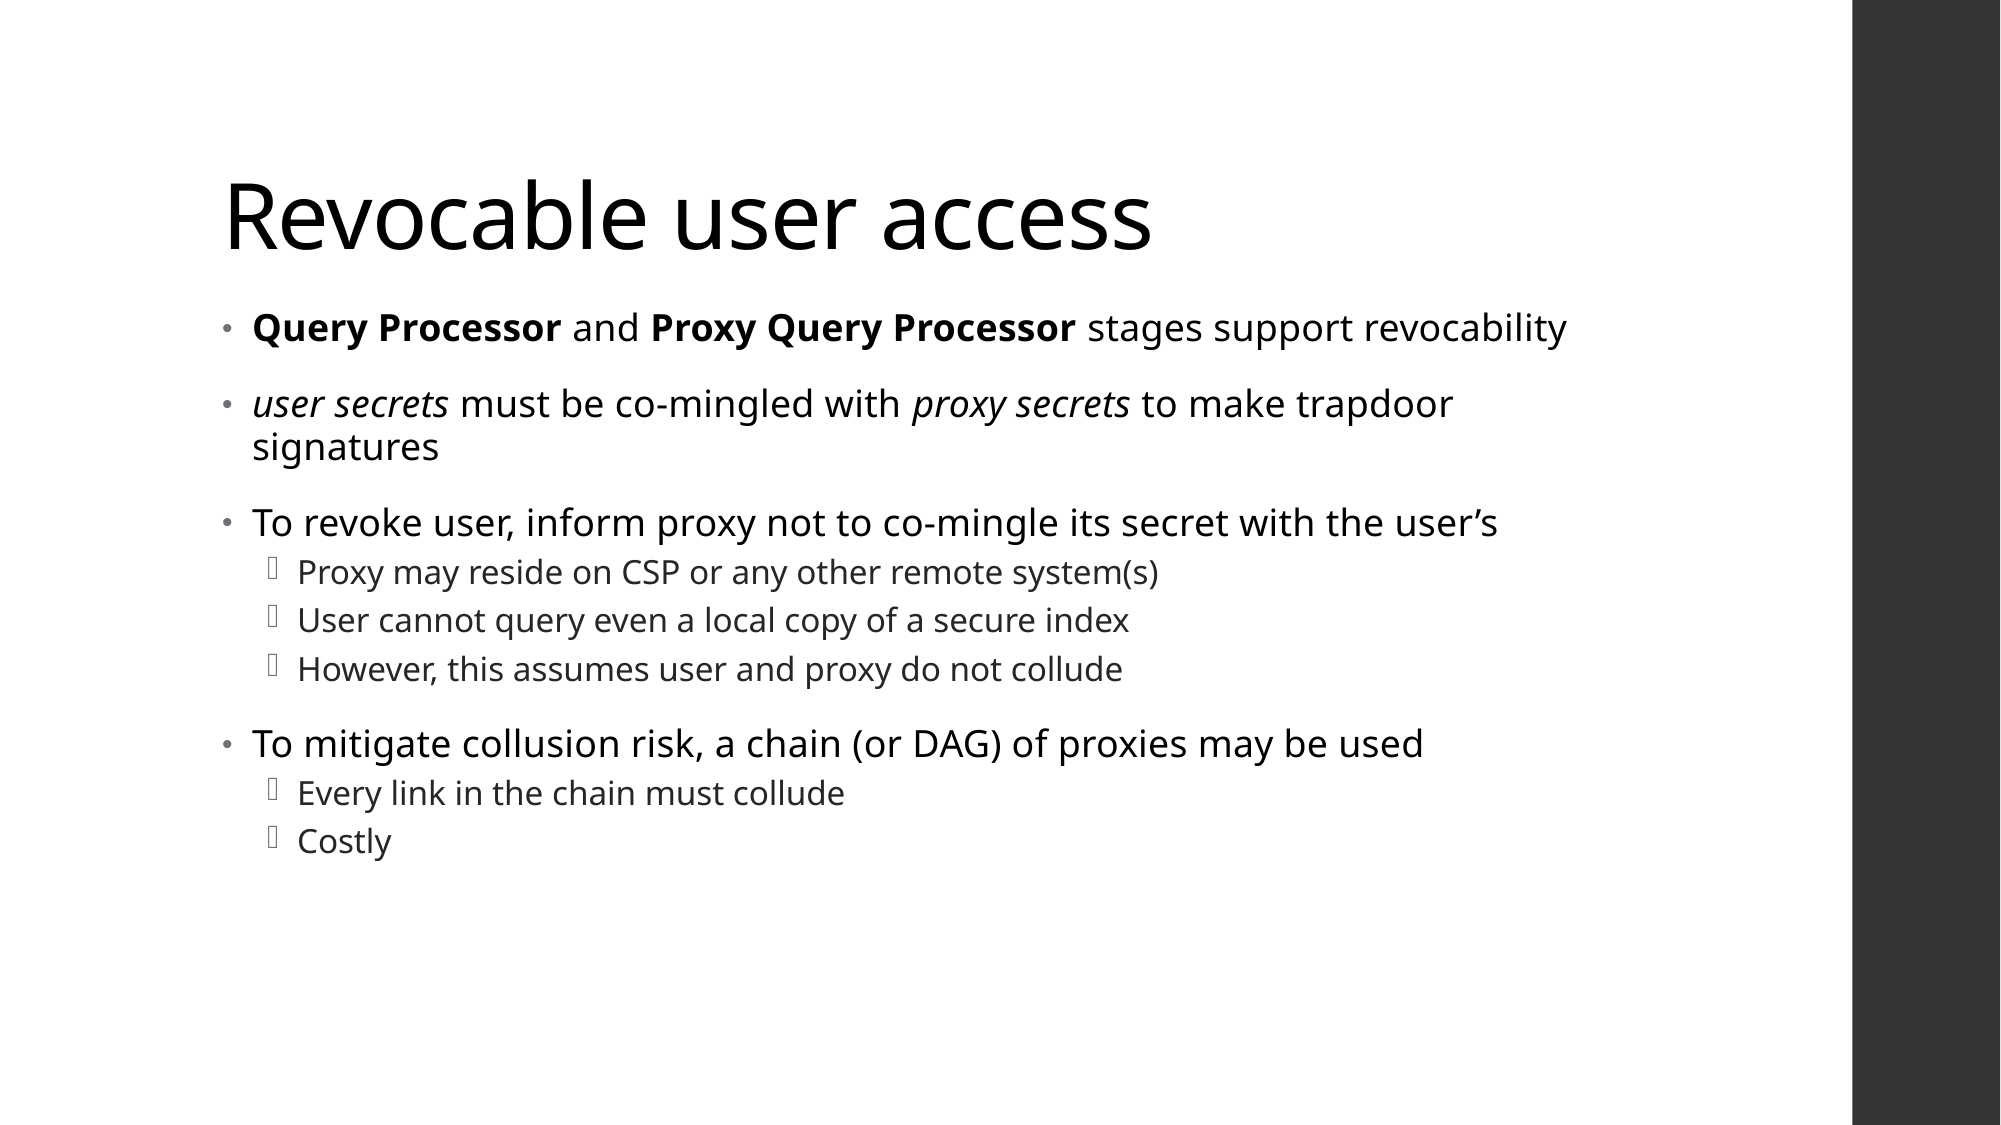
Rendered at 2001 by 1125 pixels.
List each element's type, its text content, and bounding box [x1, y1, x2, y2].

title Revocable user access [206, 60, 1797, 278]
list Query Processor and Proxy Query Processor stages support revocability user secrets must be co-mingled with proxy secrets to make trapdoor signatures To revoke user, inform proxy not to co-mingle its secret with the user’s Proxy may reside on CSP or any other remote system(s) User cannot query even a local copy of a secure index However, this assumes user and proxy do not collude To mitigate collusion risk, a chain (or DAG) of proxies may be used Every link in the chain must collude Costly [206, 299, 1617, 1014]
